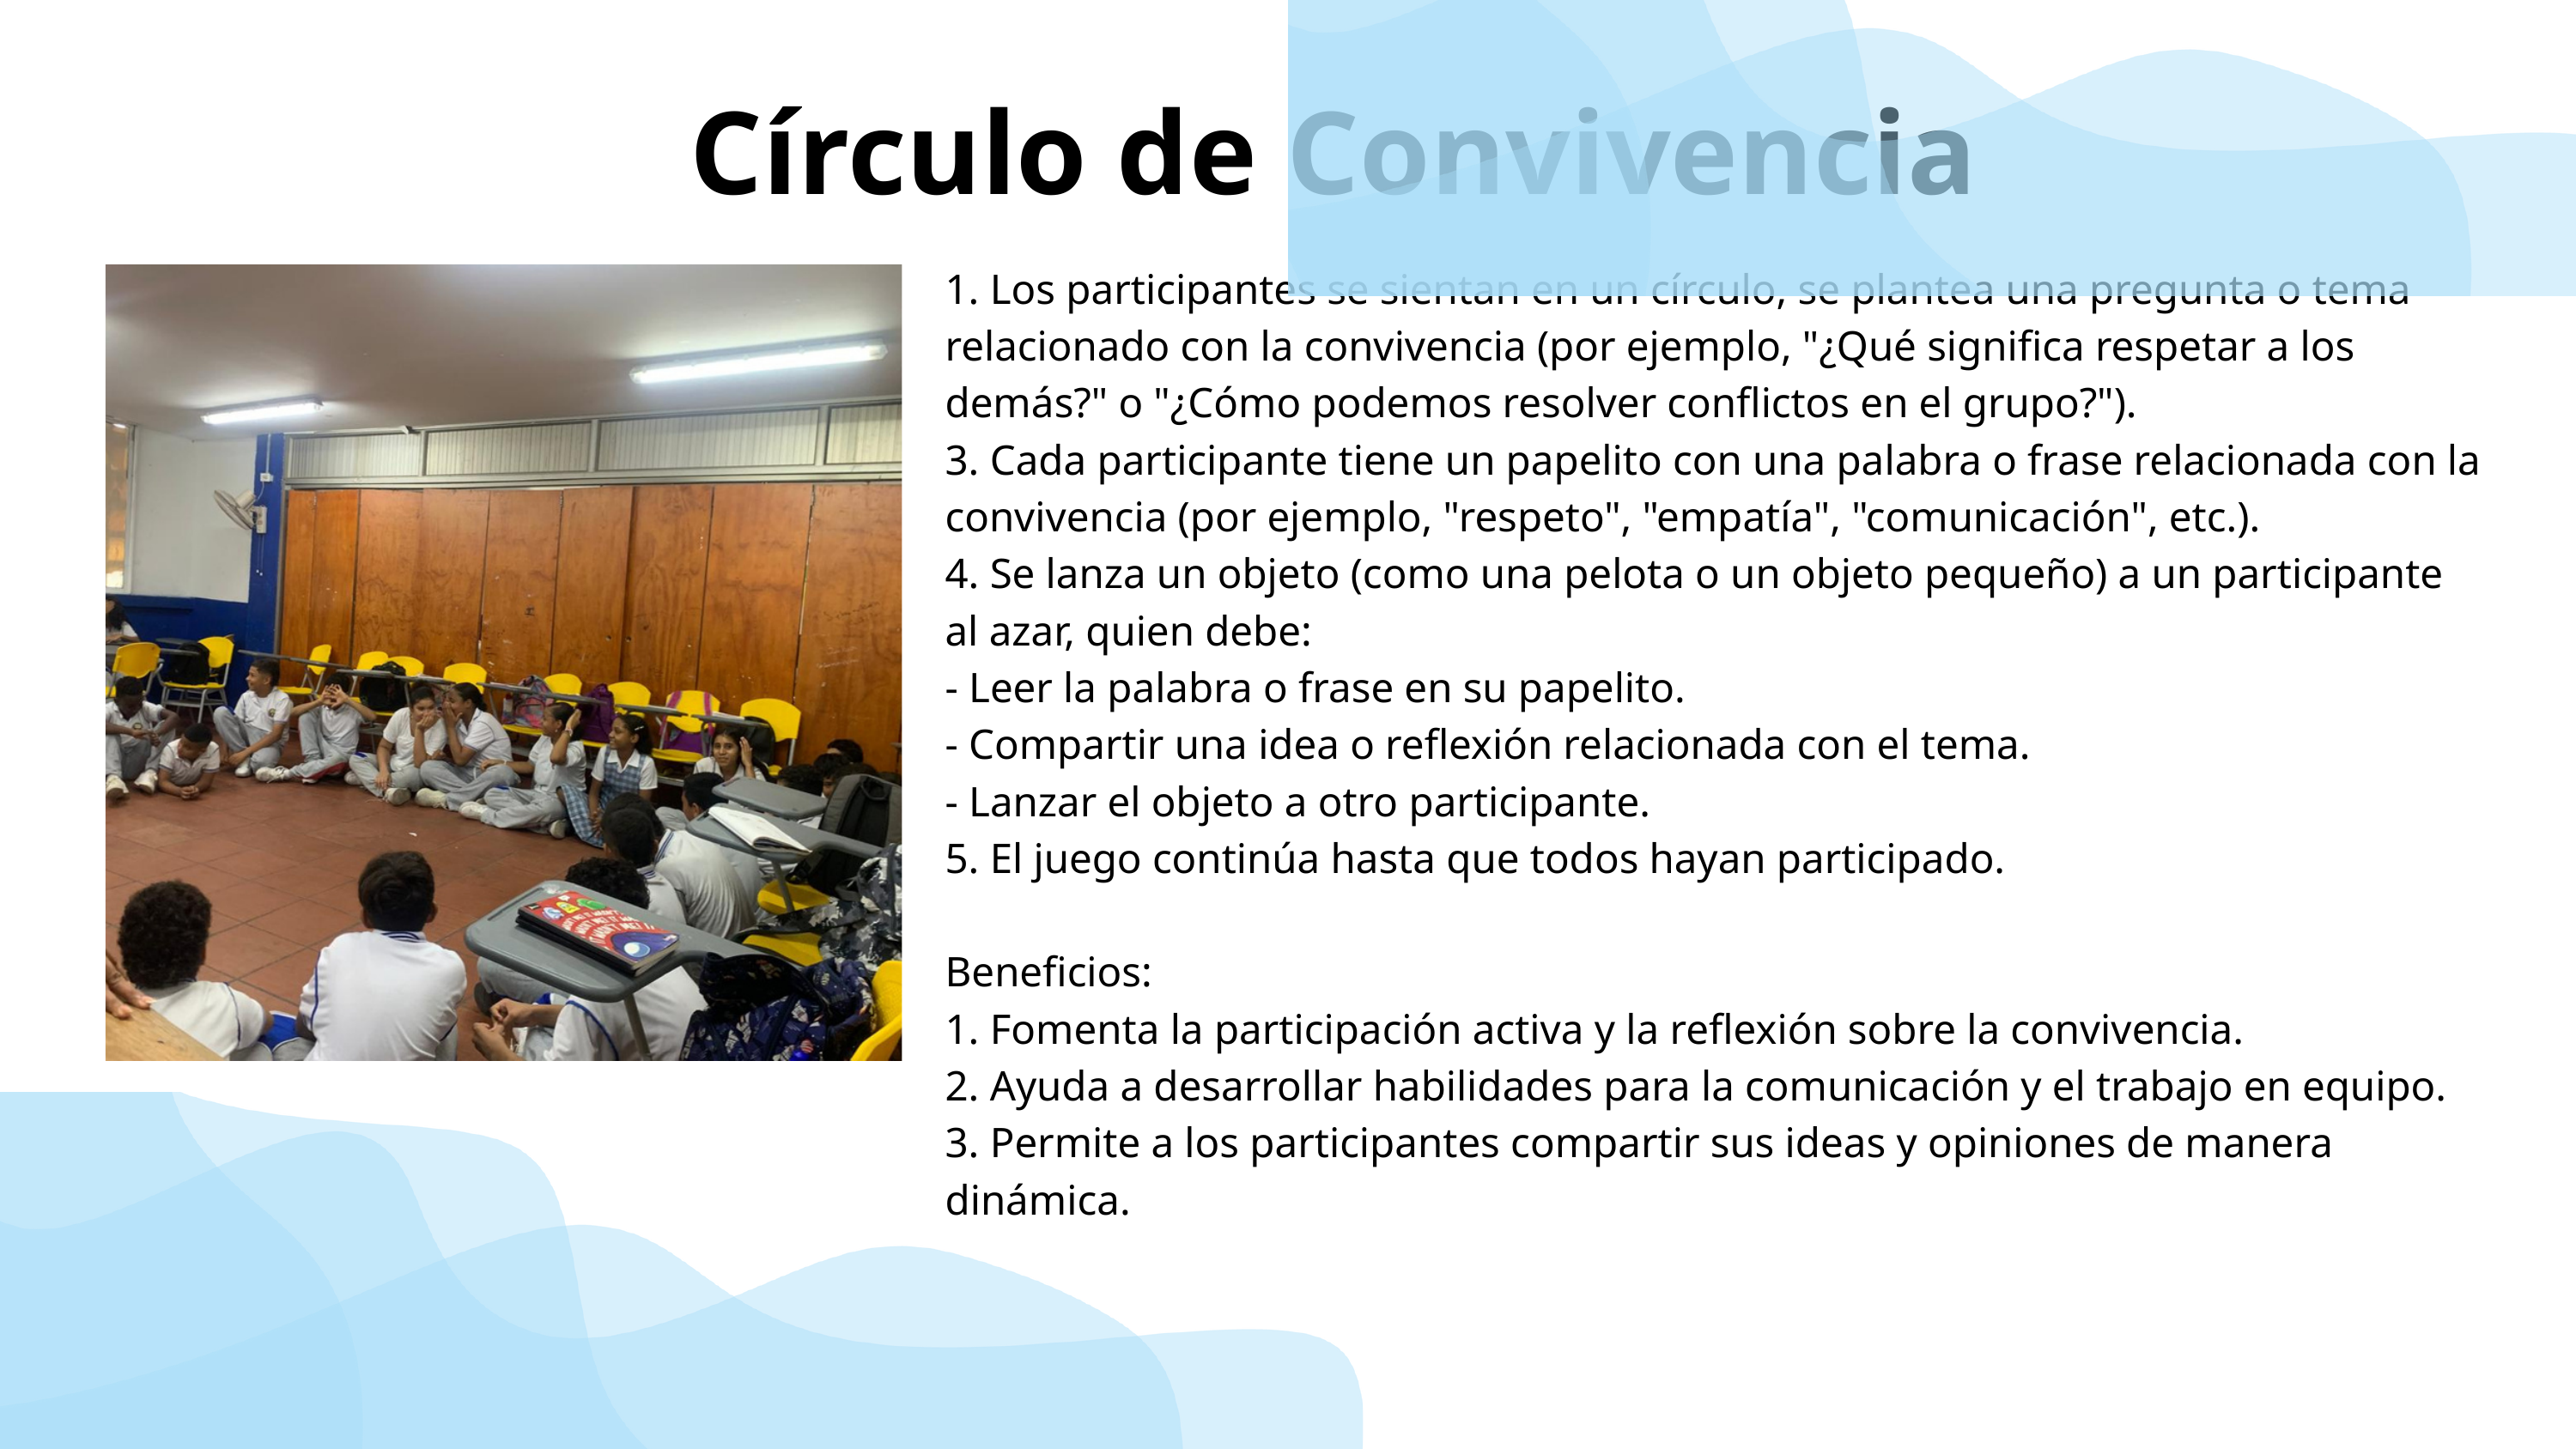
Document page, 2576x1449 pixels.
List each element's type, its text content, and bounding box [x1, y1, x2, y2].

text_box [105, 264, 902, 1061]
text_box 1. Los participantes se sientan en un círculo, se plantea una pregunta o tema relacionado con la convivencia (por ejemplo, "¿Qué significa respetar a los demás?" o "¿Cómo podemos resolver conflictos en el grupo?"). 3. Cada participante tiene un papelito con una palabra o frase relacionada con la convivencia (por ejemplo, "respeto", "empatía", "comunicación", etc.). 4. Se lanza un objeto (como una pelota o un objeto pequeño) a un participante al azar, quien debe: - Leer la palabra o frase en su papelito. - Compartir una idea o reflexión relacionada con el tema. - Lanzar el objeto a otro participante. 5. El juego continúa hasta que todos hayan participado. Beneficios: 1. Fomenta la participación activa y la reflexión sobre la convivencia. 2. Ayuda a desarrollar habilidades para la comunicación y el trabajo en equipo. 3. Permite a los participantes compartir sus ideas y opiniones de manera dinámica. [945, 255, 2488, 1223]
text_box [0, 1092, 1364, 1449]
text_box [1287, 0, 2576, 297]
text_box Círculo de Convivencia [301, 111, 1287, 218]
